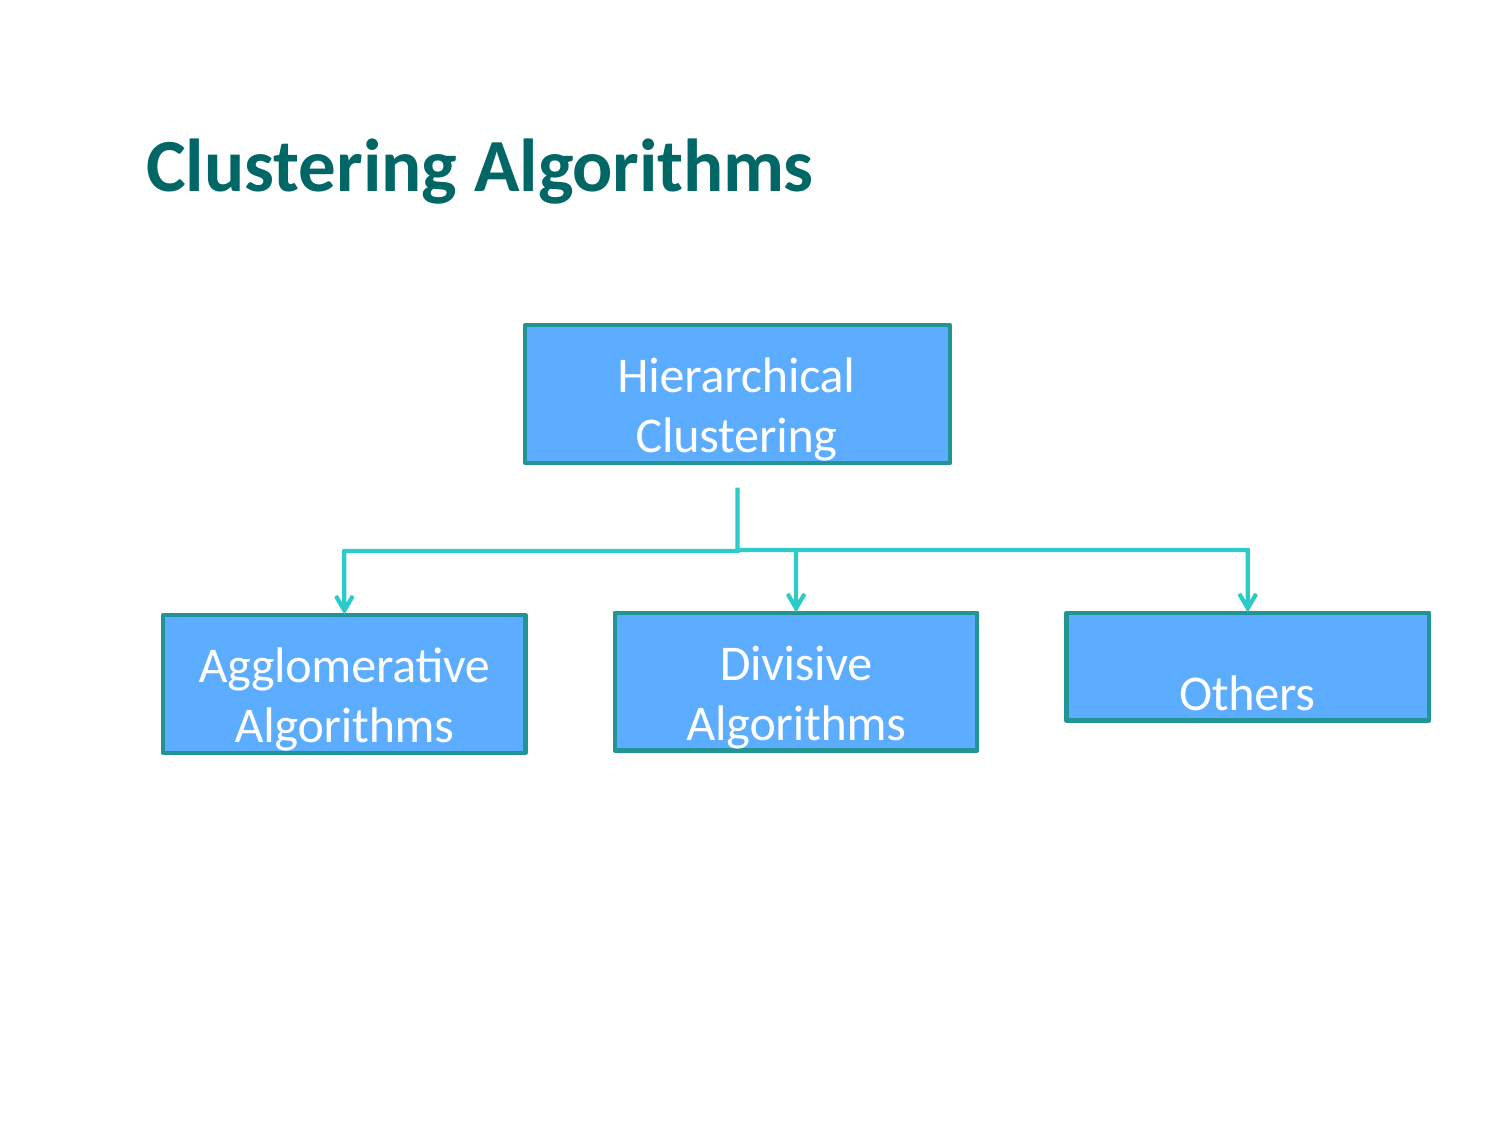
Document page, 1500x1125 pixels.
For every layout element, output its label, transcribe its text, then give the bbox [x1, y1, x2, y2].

text_box [334, 487, 1258, 615]
text_box Others [1066, 612, 1430, 721]
text_box Divisive Algorithms [614, 612, 978, 751]
text_box Hierarchical Clustering [525, 325, 951, 463]
text_box Agglomerative Algorithms [163, 614, 526, 753]
title Clustering Algorithms [144, 114, 821, 305]
